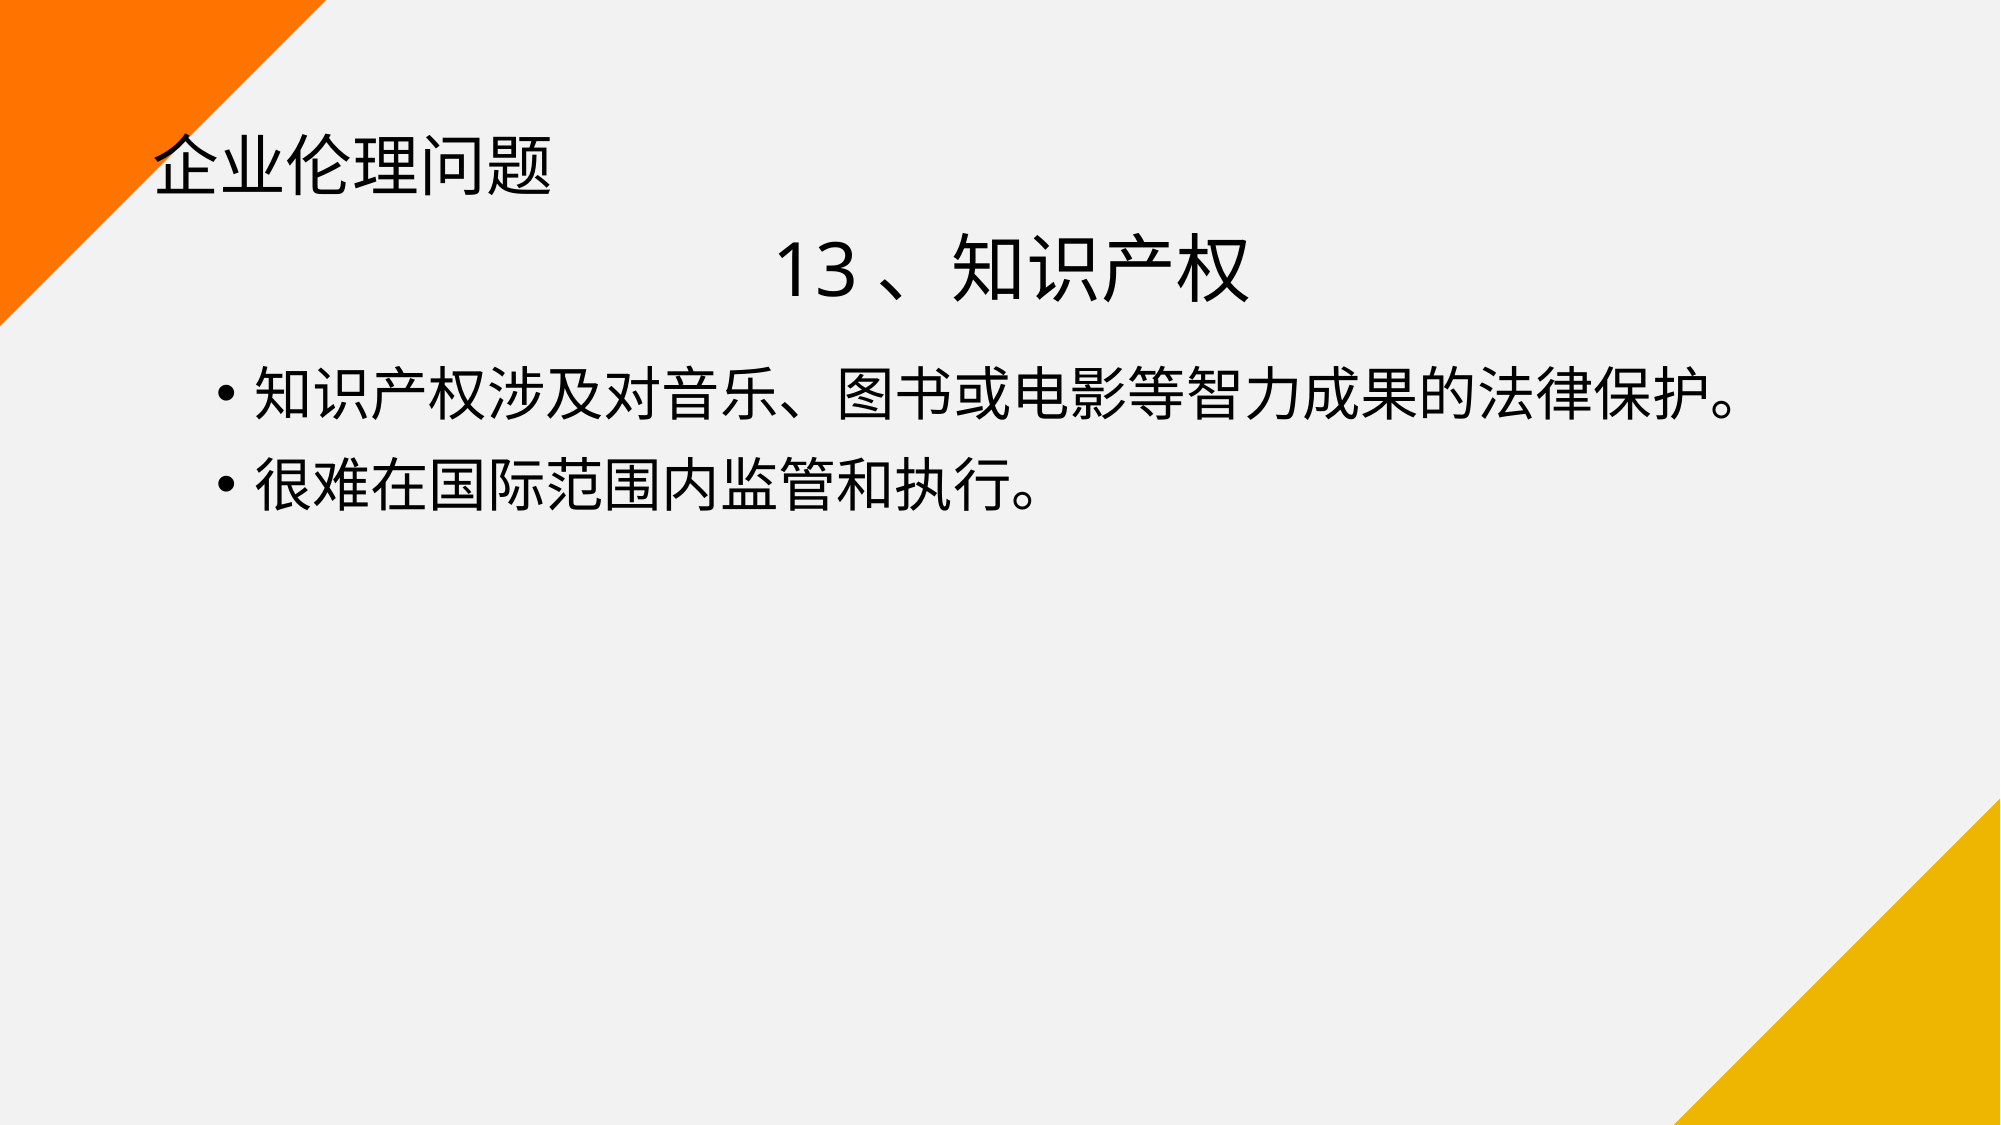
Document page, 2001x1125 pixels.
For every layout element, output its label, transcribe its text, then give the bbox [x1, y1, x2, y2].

text_box 知识产权涉及对音乐、图书或电影等智力成果的法律保护。 很难在国际范围内监管和执行。 [201, 349, 1822, 1060]
title 企业伦理问题 [137, 59, 1863, 278]
text_box 13、知识产权 [336, 195, 1687, 349]
